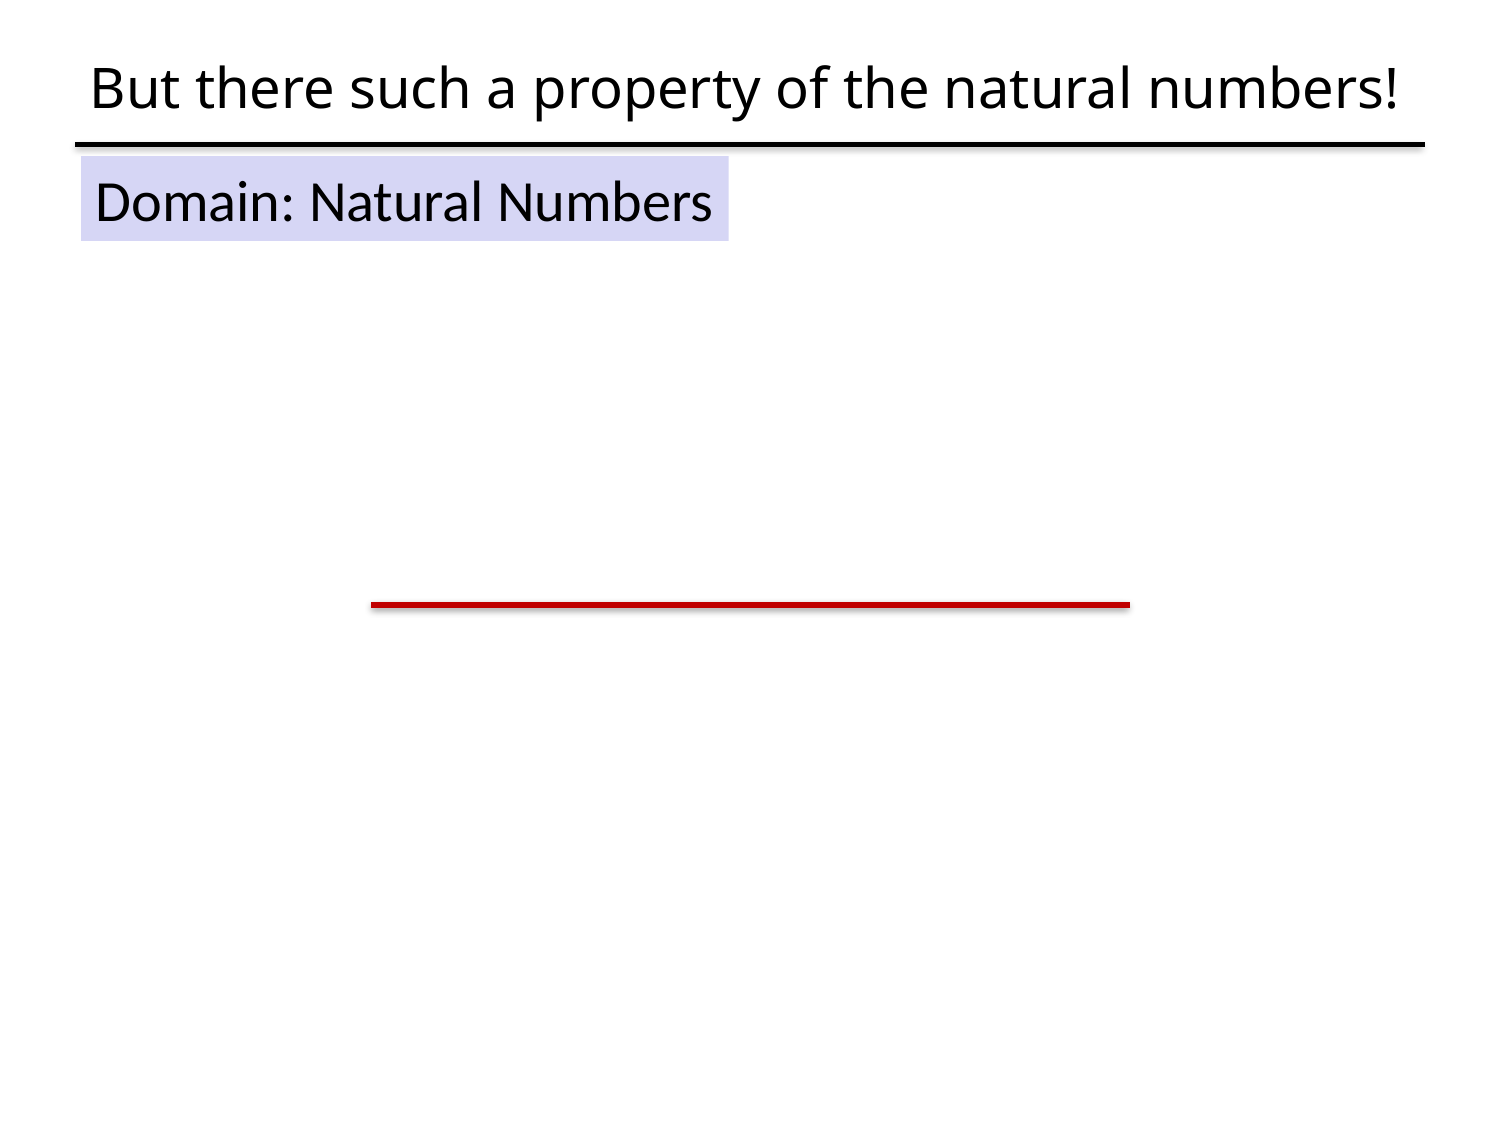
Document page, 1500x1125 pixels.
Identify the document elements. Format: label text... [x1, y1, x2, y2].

title But there such a property of the natural numbers! [75, 45, 1425, 145]
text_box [358, 401, 1145, 711]
text_box Domain: Natural Numbers [81, 156, 729, 241]
